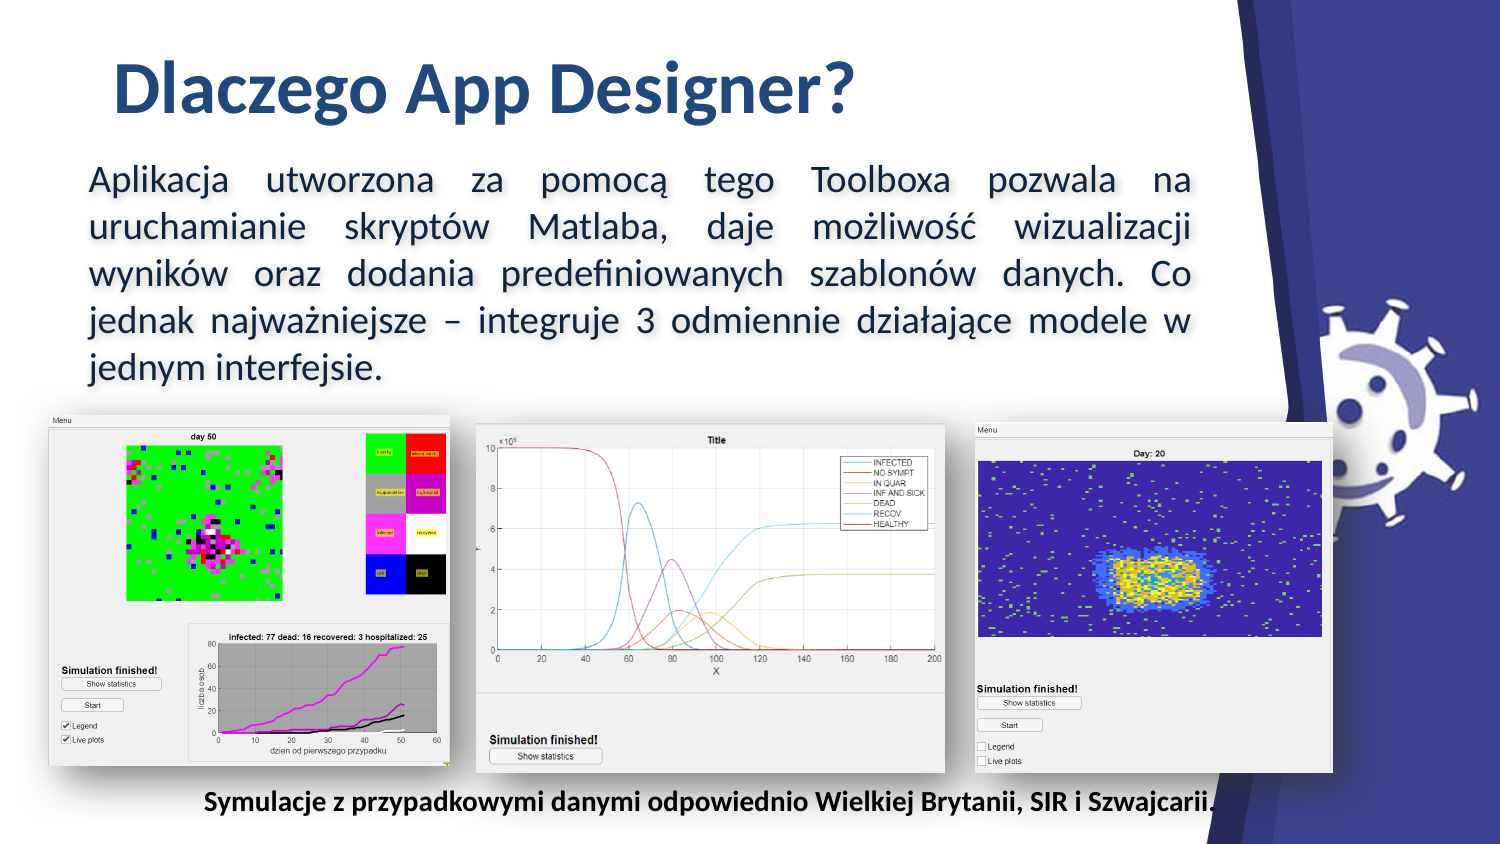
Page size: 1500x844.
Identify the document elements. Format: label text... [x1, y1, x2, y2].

text_box Symulacje z przypadkowymi danymi odpowiednio Wielkiej Brytanii, SIR i Szwajcarii. [84, 774, 1337, 825]
title Dlaczego App Designer? [98, 21, 876, 144]
list Aplikacja utworzona za pomocą tego Toolboxa pozwala na uruchamianie skryptów Matlaba, daje możliwość wizualizacji wyników oraz dodania predefiniowanych szablonów danych. Co jednak najważniejsze – integruje 3 odmiennie działające modele w jednym interfejsie. [73, 146, 1208, 397]
picture [0, 0, 1500, 844]
